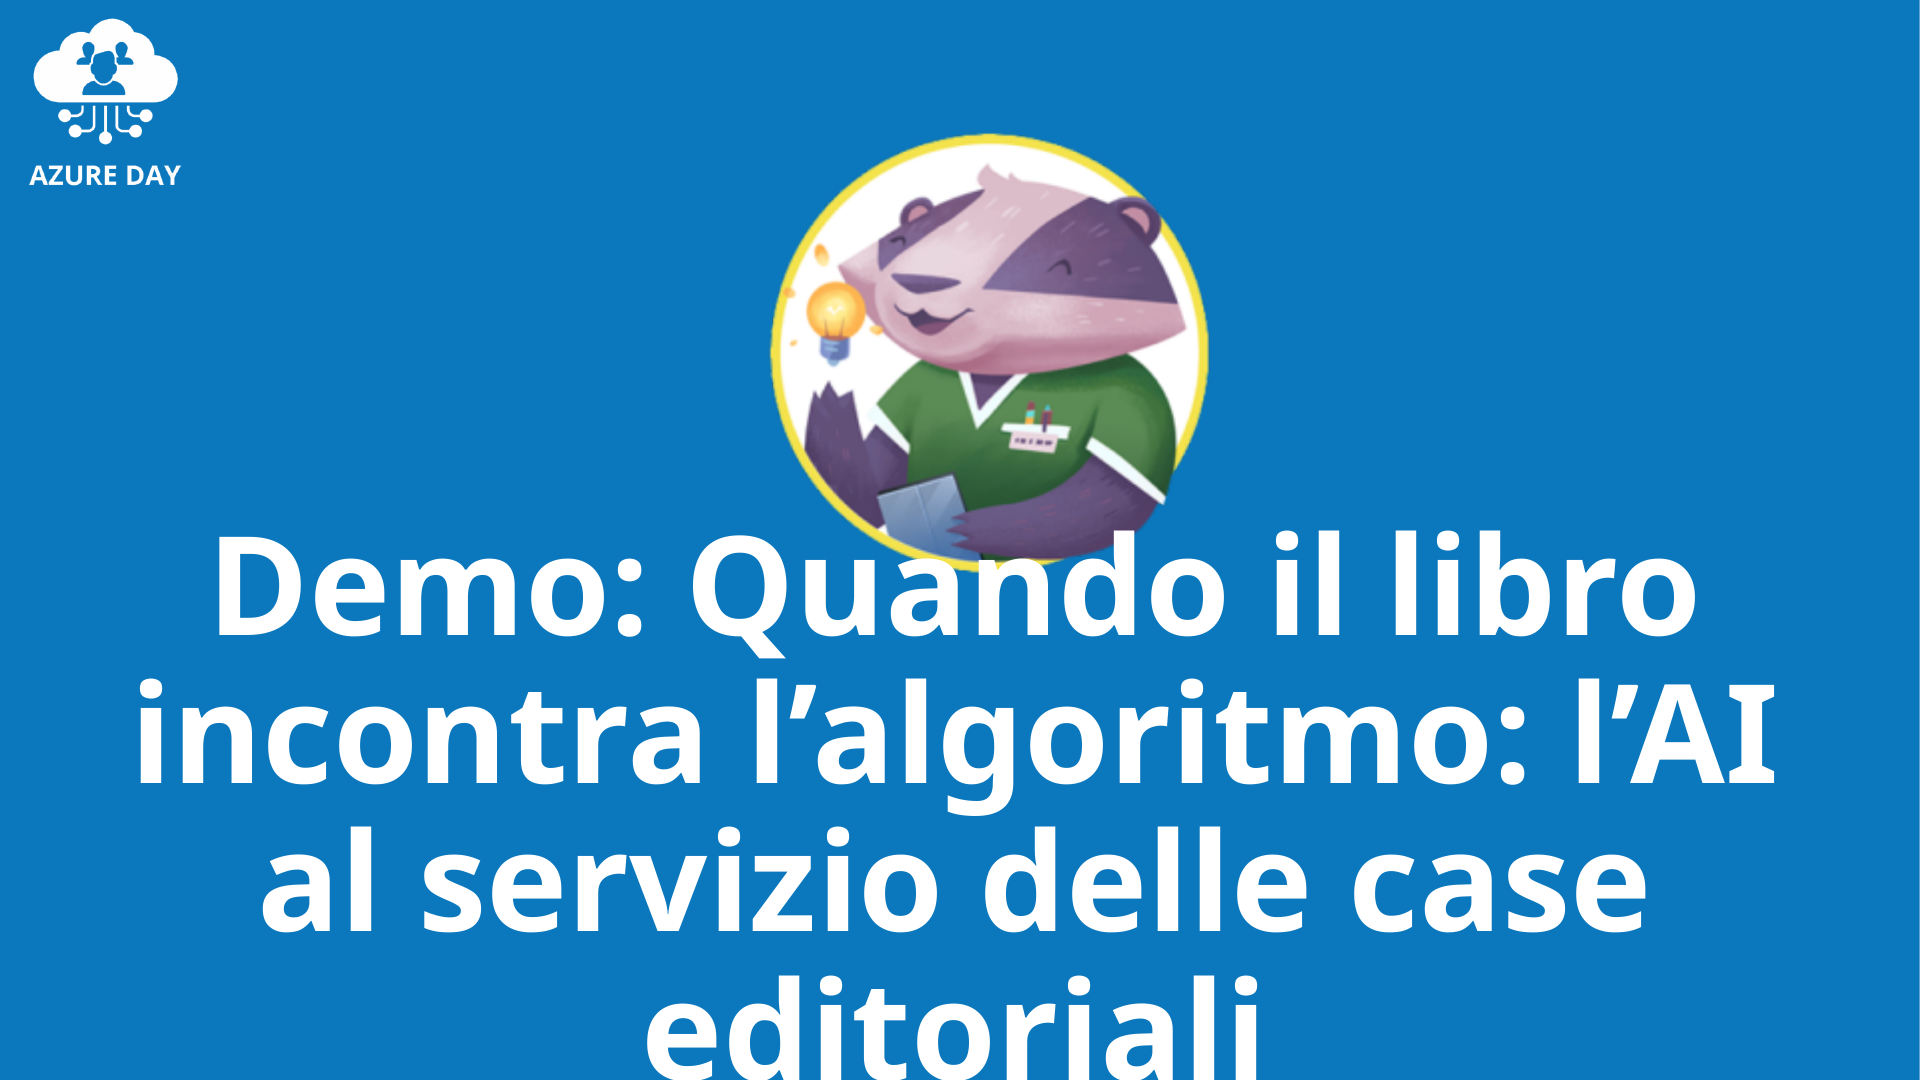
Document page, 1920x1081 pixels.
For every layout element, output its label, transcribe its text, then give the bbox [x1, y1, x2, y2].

picture [0, 0, 210, 207]
picture [687, 106, 1290, 599]
title Demo: Quando il libro incontra l’algoritmo: l’AI al servizio delle case editoriali [95, 631, 1816, 995]
